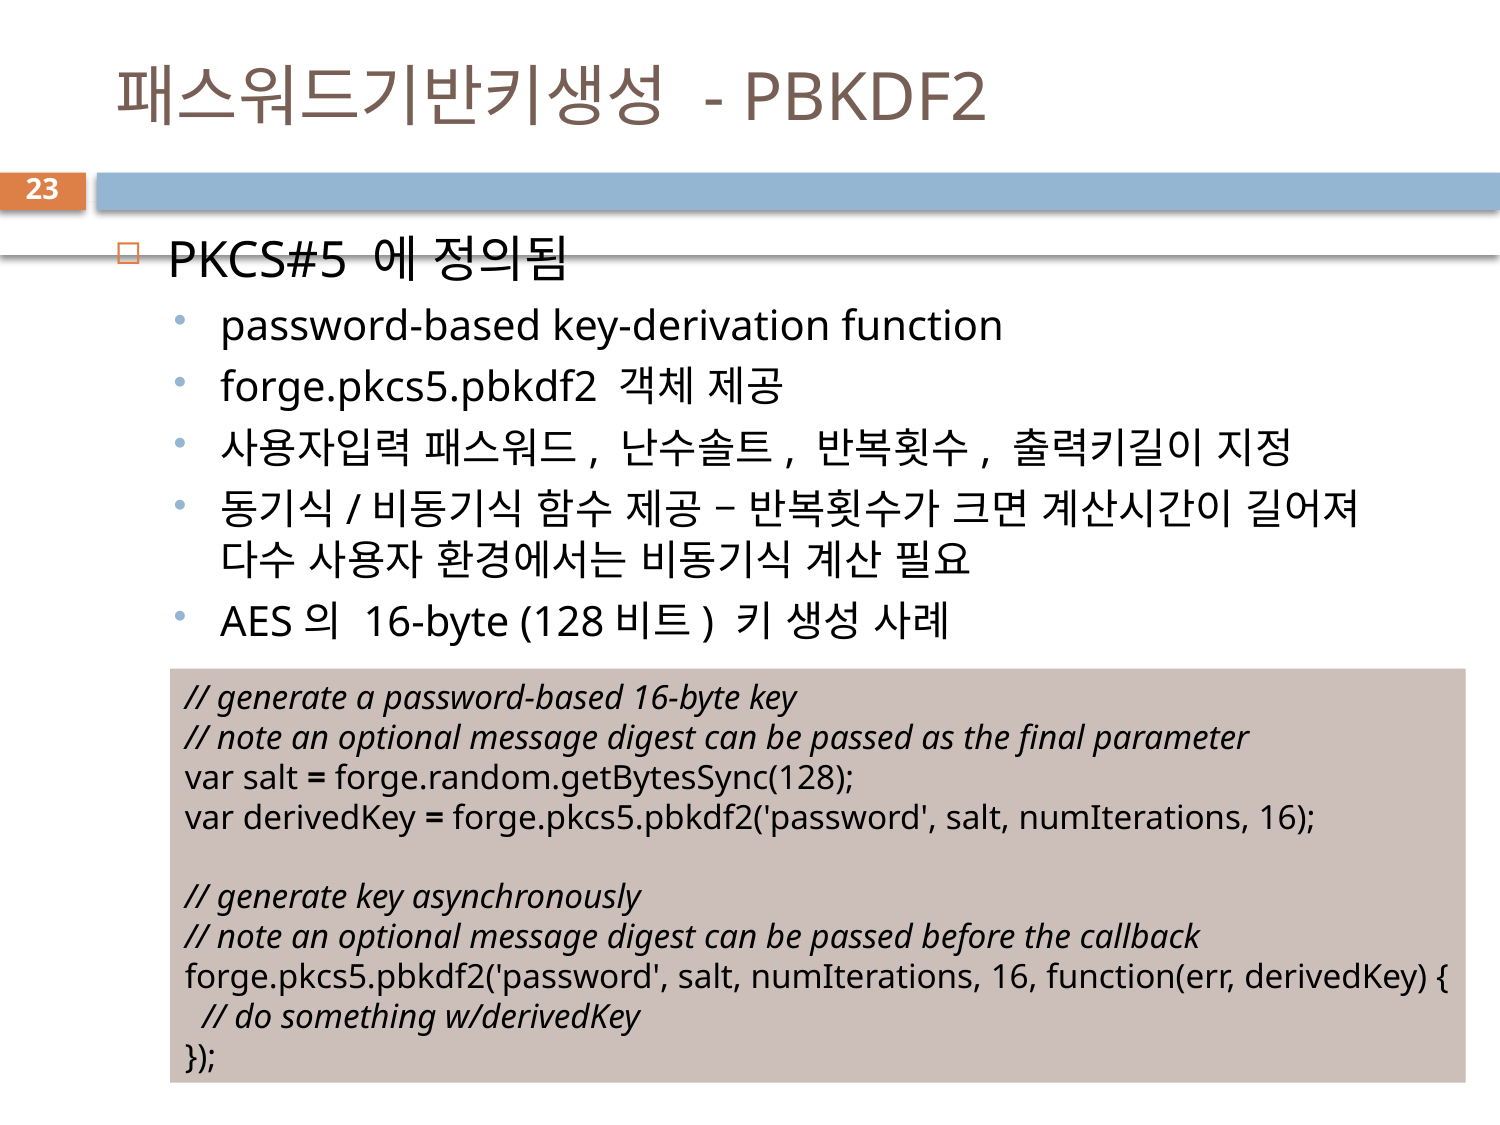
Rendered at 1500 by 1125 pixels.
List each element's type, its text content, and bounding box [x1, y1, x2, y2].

title 패스워드기반키생성 - PBKDF2 [100, 37, 1438, 149]
list PKCS#5 에 정의됨 password-based key-derivation function forge.pkcs5.pbkdf2 객체 제공 사용자입력 패스워드, 난수솔트, 반복횟수, 출력키길이 지정 동기식/비동기식 함수 제공 – 반복횟수가 크면 계산시간이 길어져 다수 사용자 환경에서는 비동기식 계산 필요 AES의 16-byte (128비트) 키 생성 사례 [100, 219, 1438, 1047]
text_box // generate a password-based 16-byte key // note an optional message digest can be passed as the final parameter var salt = forge.random.getBytesSync(128); var derivedKey = forge.pkcs5.pbkdf2('password', salt, numIterations, 16); // generate key asynchronously // note an optional message digest can be passed before the callback forge.pkcs5.pbkdf2('password', salt, numIterations, 16, function(err, derivedKey) { // do something w/derivedKey }); [170, 668, 1466, 1083]
slide_number 23 [0, 170, 87, 211]
